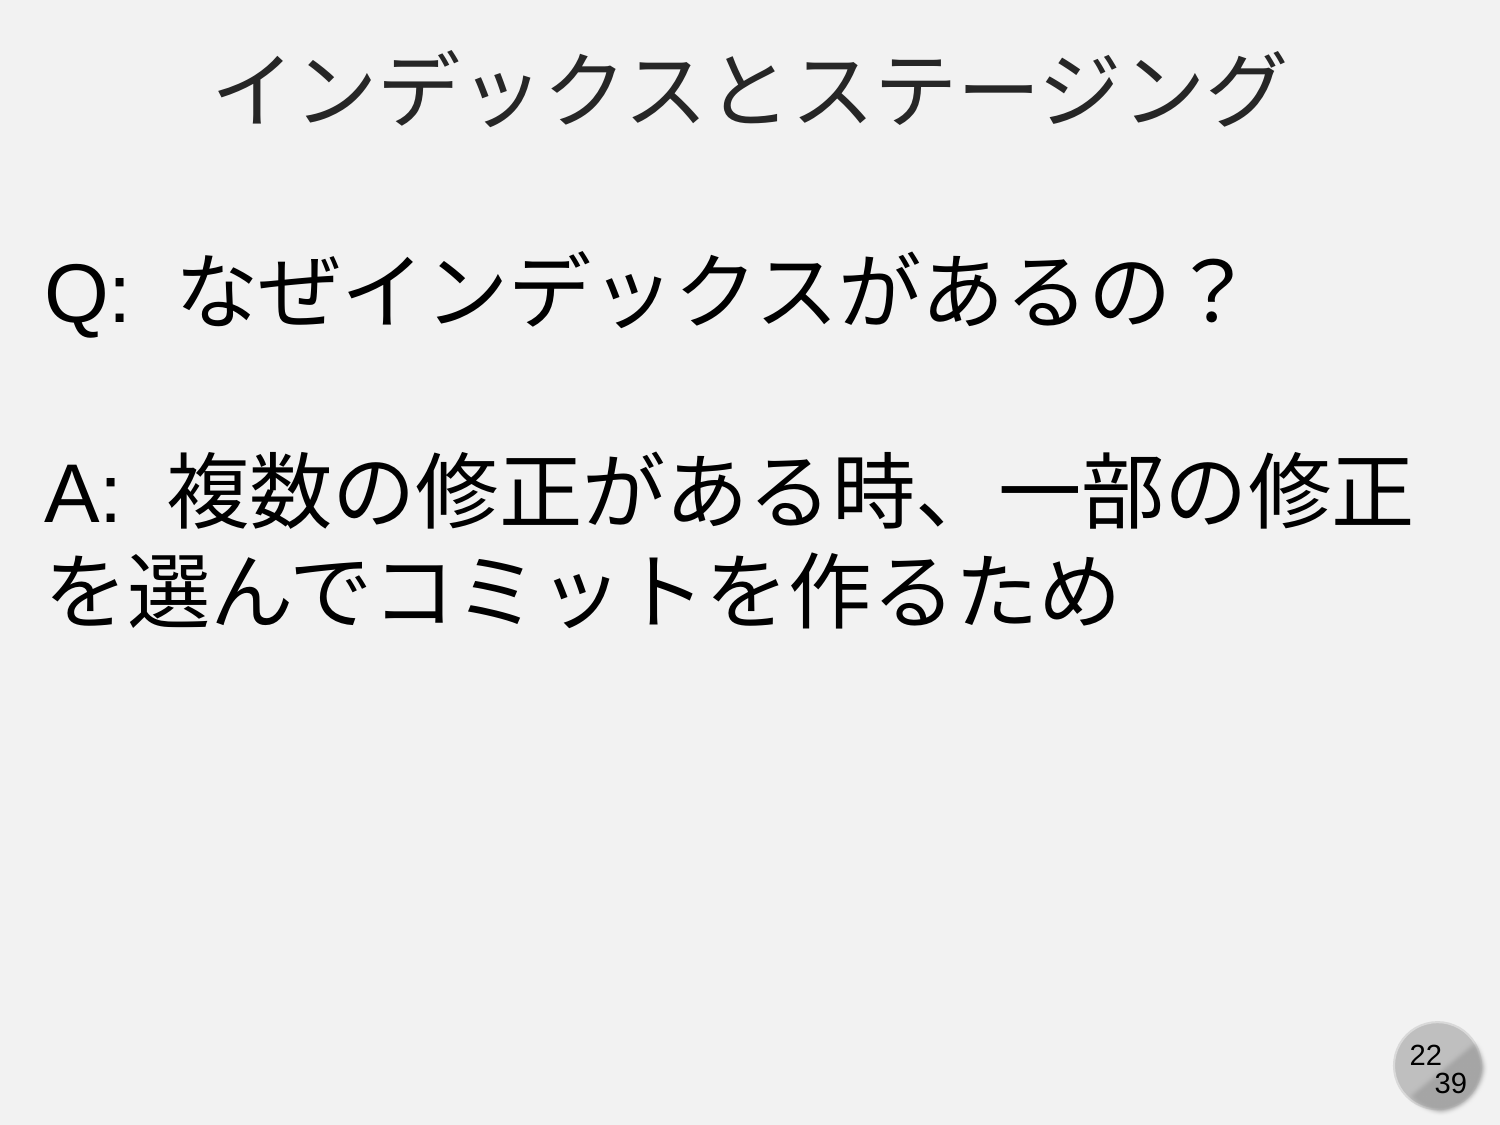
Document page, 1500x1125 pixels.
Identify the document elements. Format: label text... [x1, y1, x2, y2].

list インデックスとステージング [0, 31, 1500, 155]
text_box Q: なぜインデックスがあるの？ A: 複数の修正がある時、一部の修正を選んでコミットを作るため [29, 231, 1471, 647]
